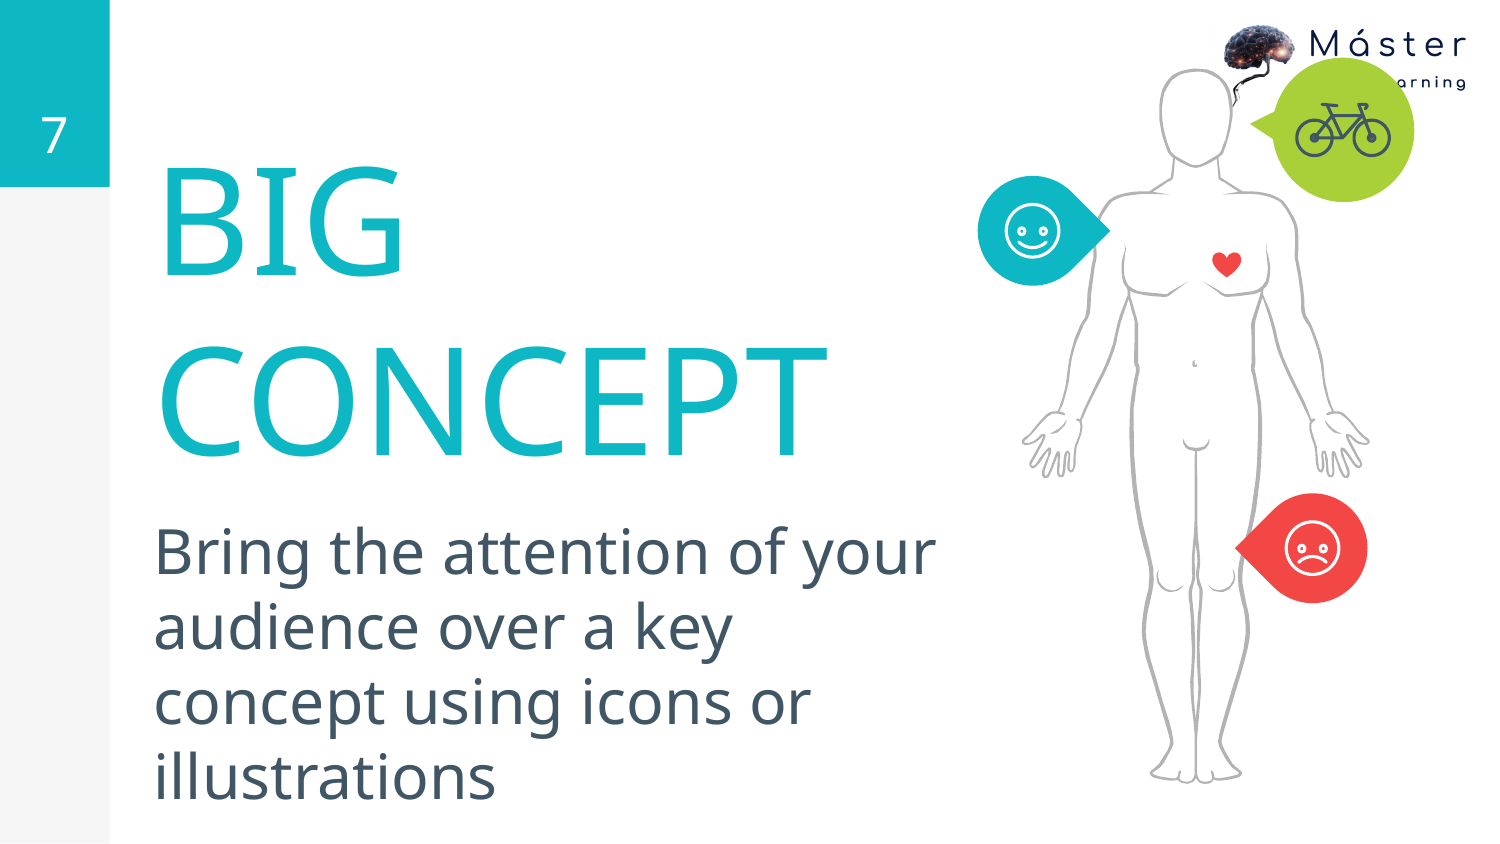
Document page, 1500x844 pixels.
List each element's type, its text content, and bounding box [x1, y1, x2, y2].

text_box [1021, 68, 1370, 785]
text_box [1286, 521, 1340, 575]
text_box [1309, 57, 1415, 196]
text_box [1006, 204, 1060, 258]
subtitle Bring the attention of your audience over a key concept using icons or illustrations [138, 497, 988, 626]
slide_number 7 [0, 0, 110, 187]
title BIG CONCEPT [138, 309, 988, 497]
picture [1211, 11, 1483, 111]
text_box [977, 178, 1016, 284]
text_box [1296, 104, 1390, 156]
